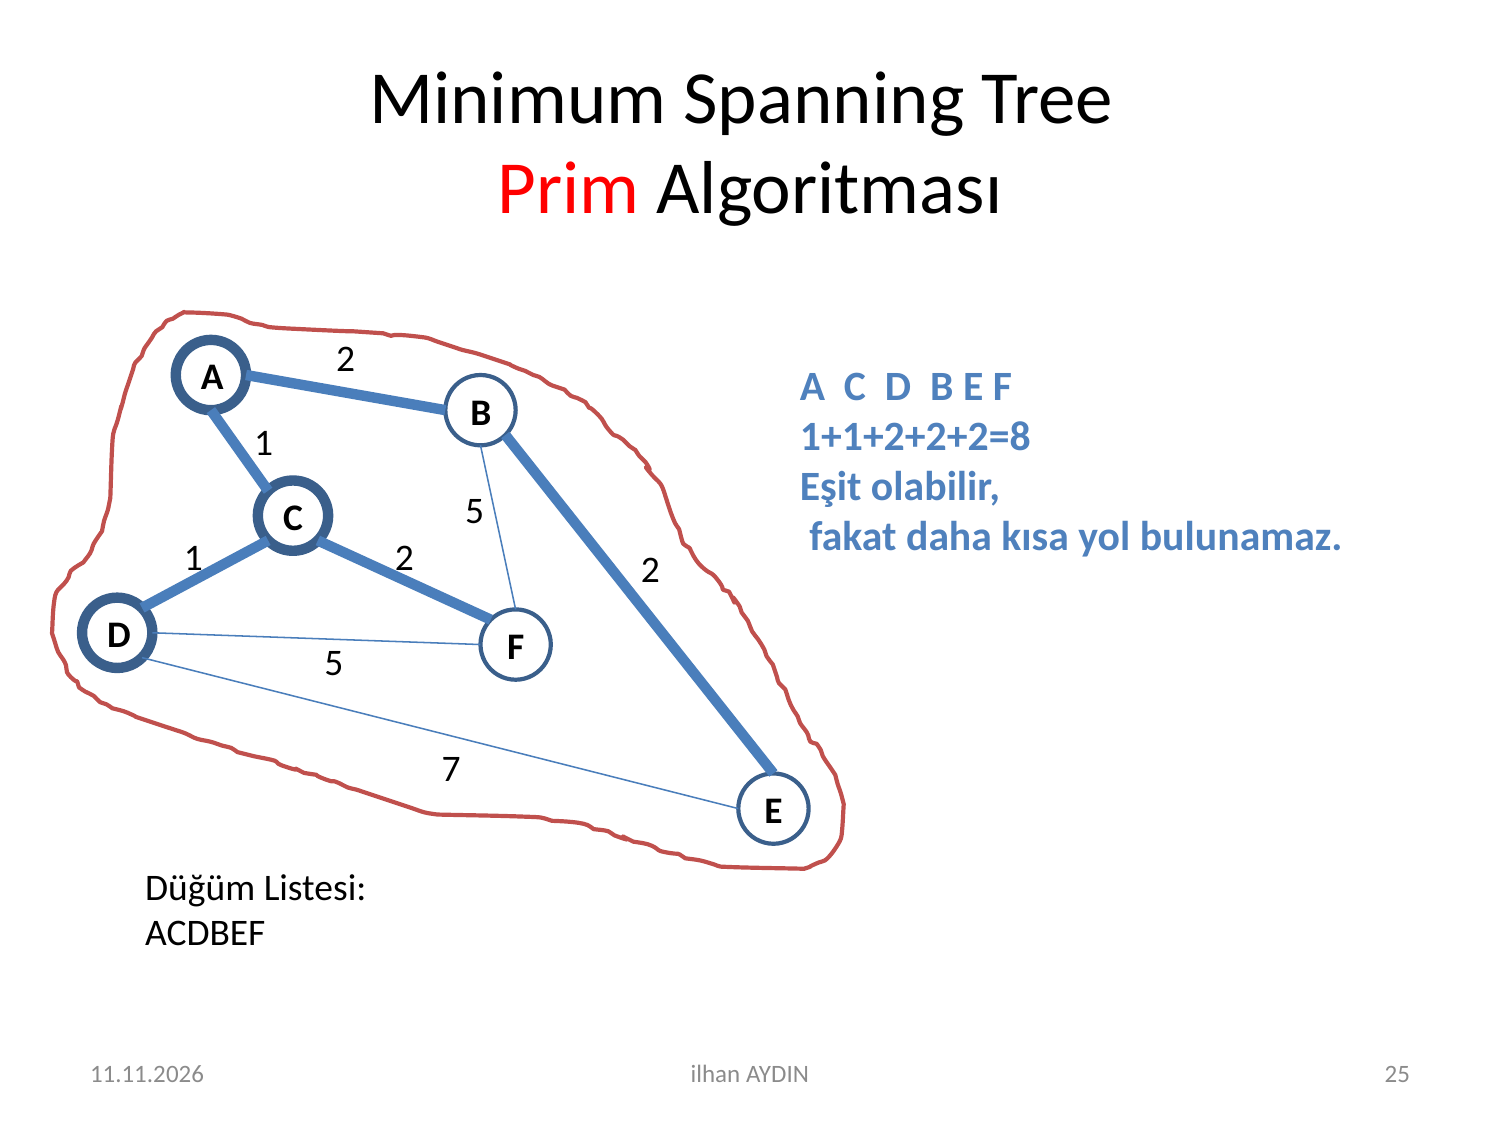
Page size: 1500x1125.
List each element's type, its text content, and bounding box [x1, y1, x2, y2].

text_box [657, 741, 846, 871]
text_box Düğüm Listesi: ACDBEF [130, 855, 382, 961]
text_box A C D B E F 1+1+2+2+2=8 Eşit olabilir, fakat daha kısa yol bulunamaz. [814, 351, 1430, 567]
text_box [49, 564, 76, 685]
text_box [160, 309, 282, 326]
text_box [81, 327, 809, 844]
title Minimum Spanning Tree Prim Algoritması [75, 45, 1425, 233]
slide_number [75, 1042, 425, 1103]
slide_number 25 [1074, 1042, 1425, 1103]
footer ilhan AYDIN [512, 1042, 988, 1103]
